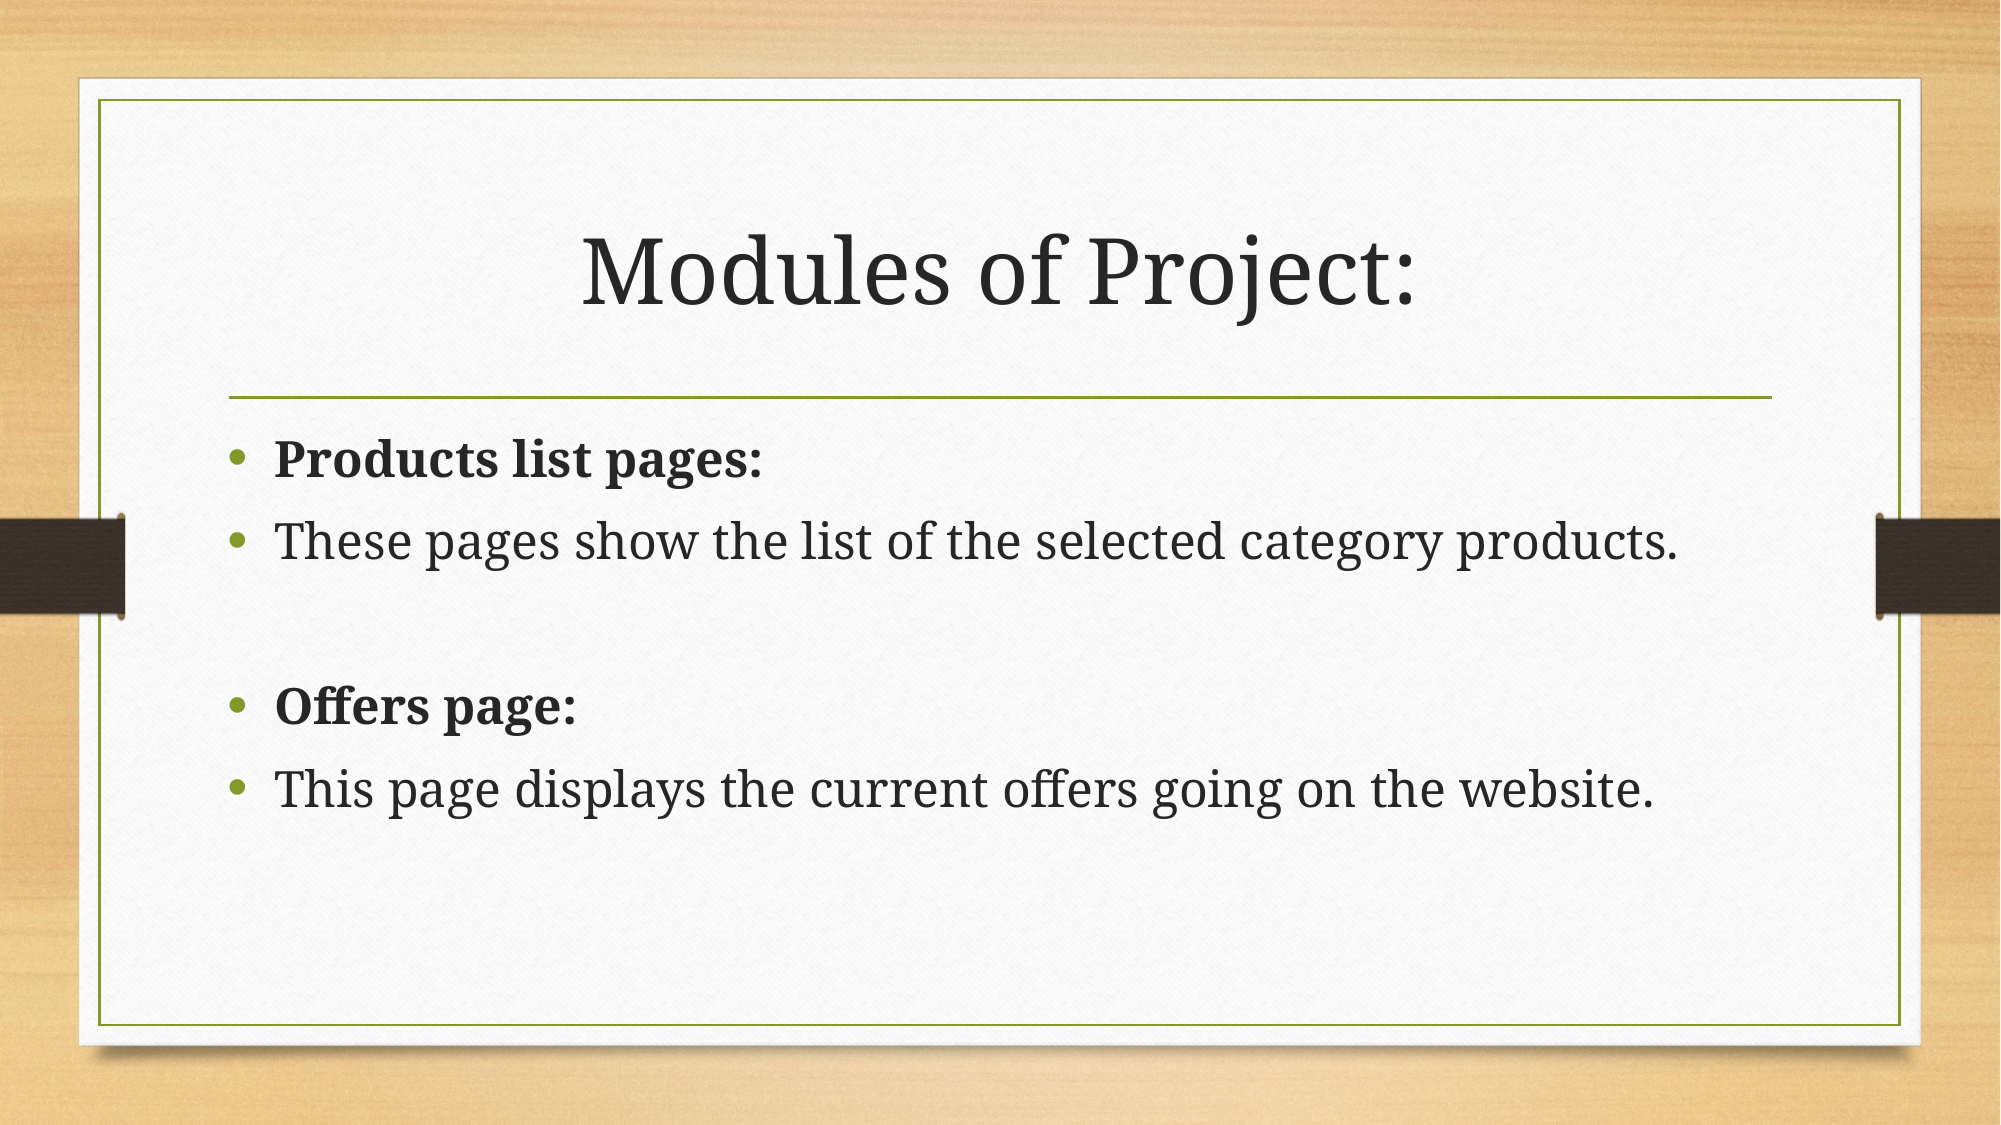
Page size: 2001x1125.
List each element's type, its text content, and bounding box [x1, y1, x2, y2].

picture [0, 0, 2001, 1125]
list Products list pages: These pages show the list of the selected category products. Offers page: This page displays the current offers going on the website. [212, 419, 1788, 964]
title Modules of Project: [212, 161, 1788, 375]
